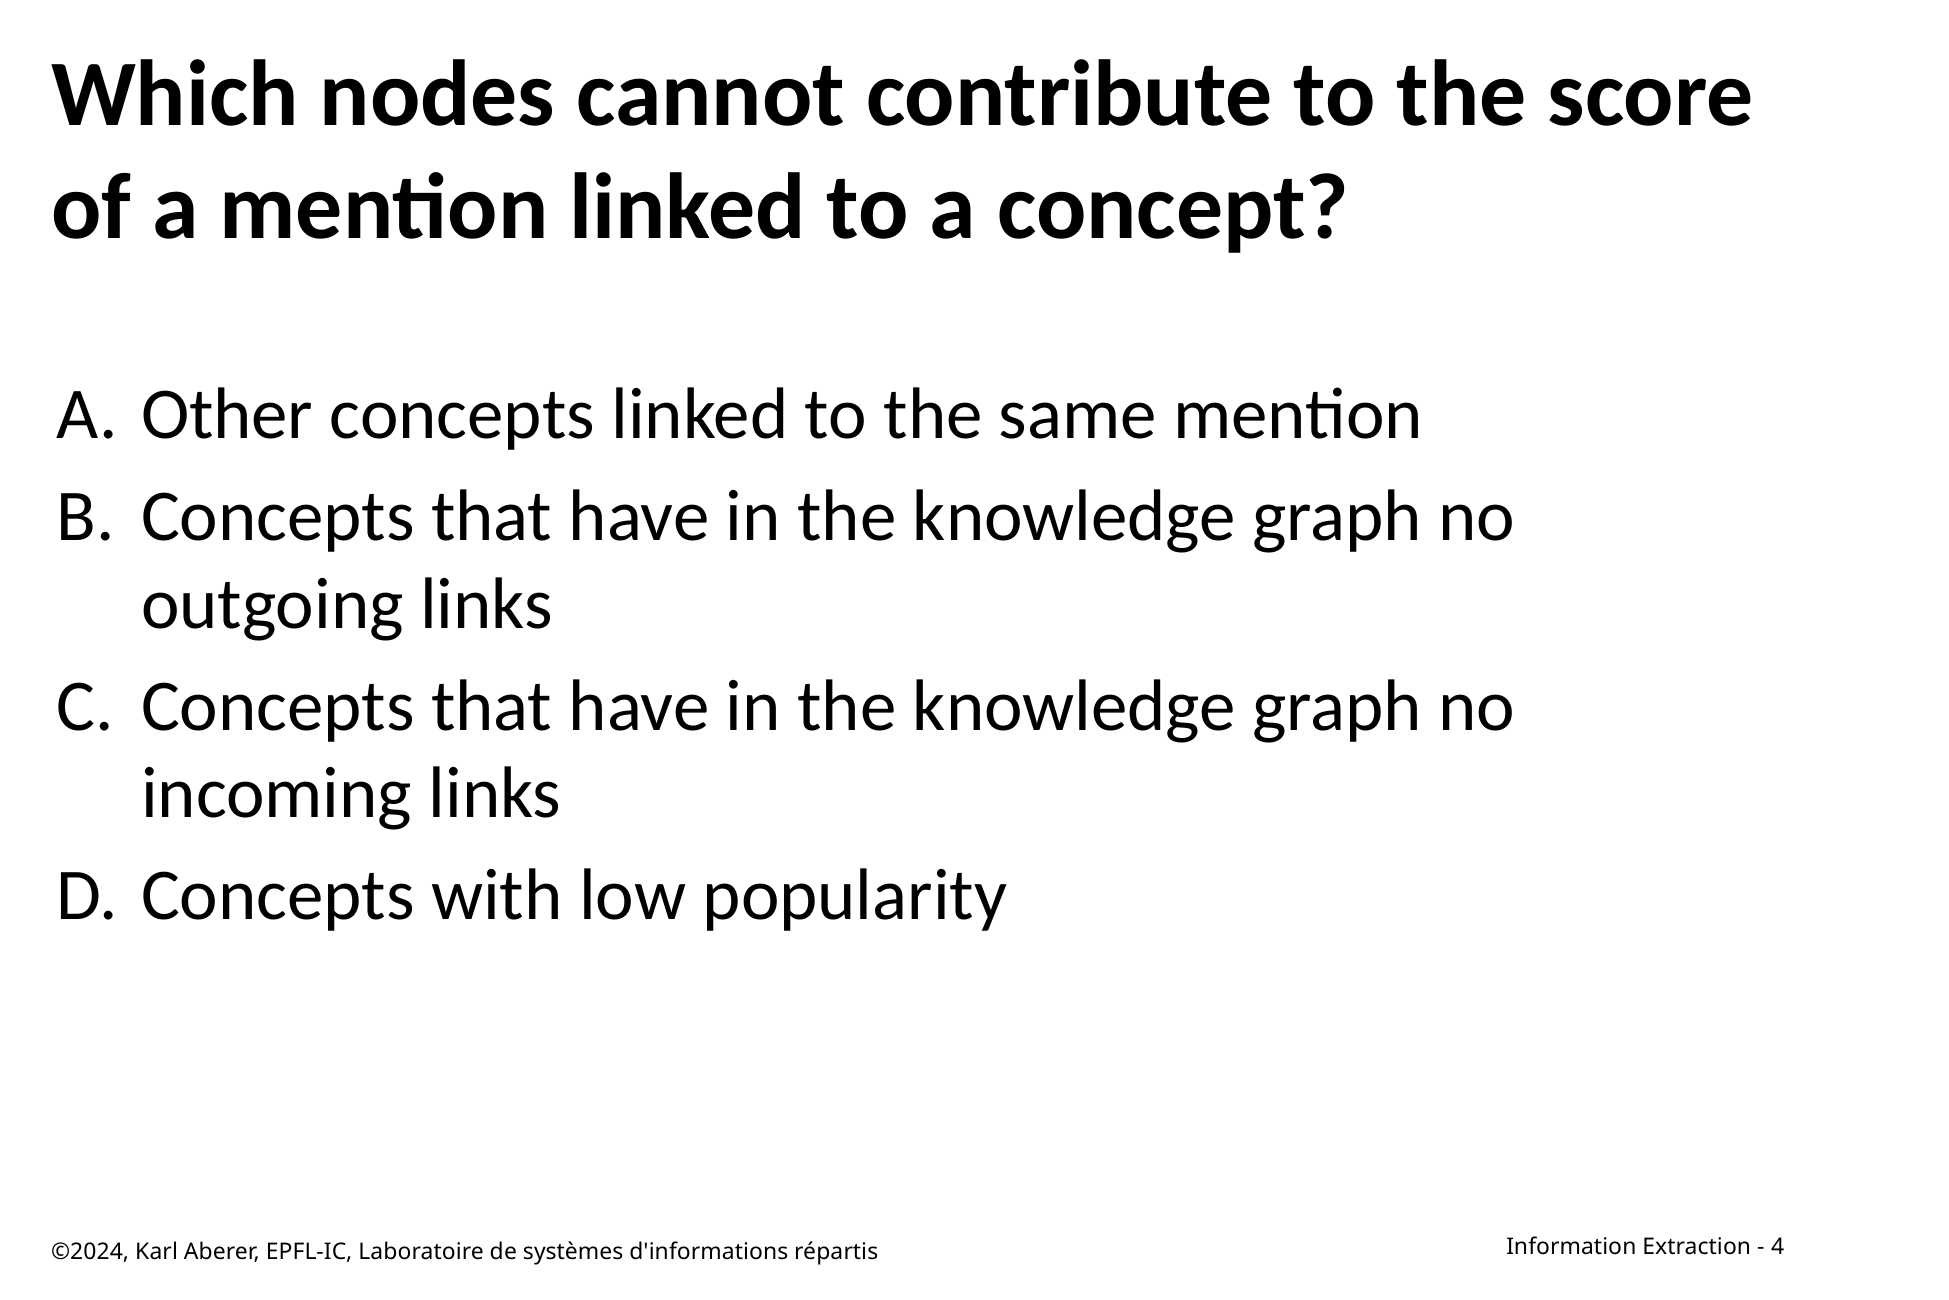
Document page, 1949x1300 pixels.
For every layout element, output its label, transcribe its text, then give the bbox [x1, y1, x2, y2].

title Which nodes cannot contribute to the score of a mention linked to a concept? [32, 57, 1803, 232]
footer ©2024, Karl Aberer, EPFL-IC, Laboratoire de systèmes d'informations répartis [32, 1227, 1284, 1271]
list Other concepts linked to the same mention Concepts that have in the knowledge graph no outgoing links Concepts that have in the knowledge graph no incoming links Concepts with low popularity [37, 253, 1809, 1208]
